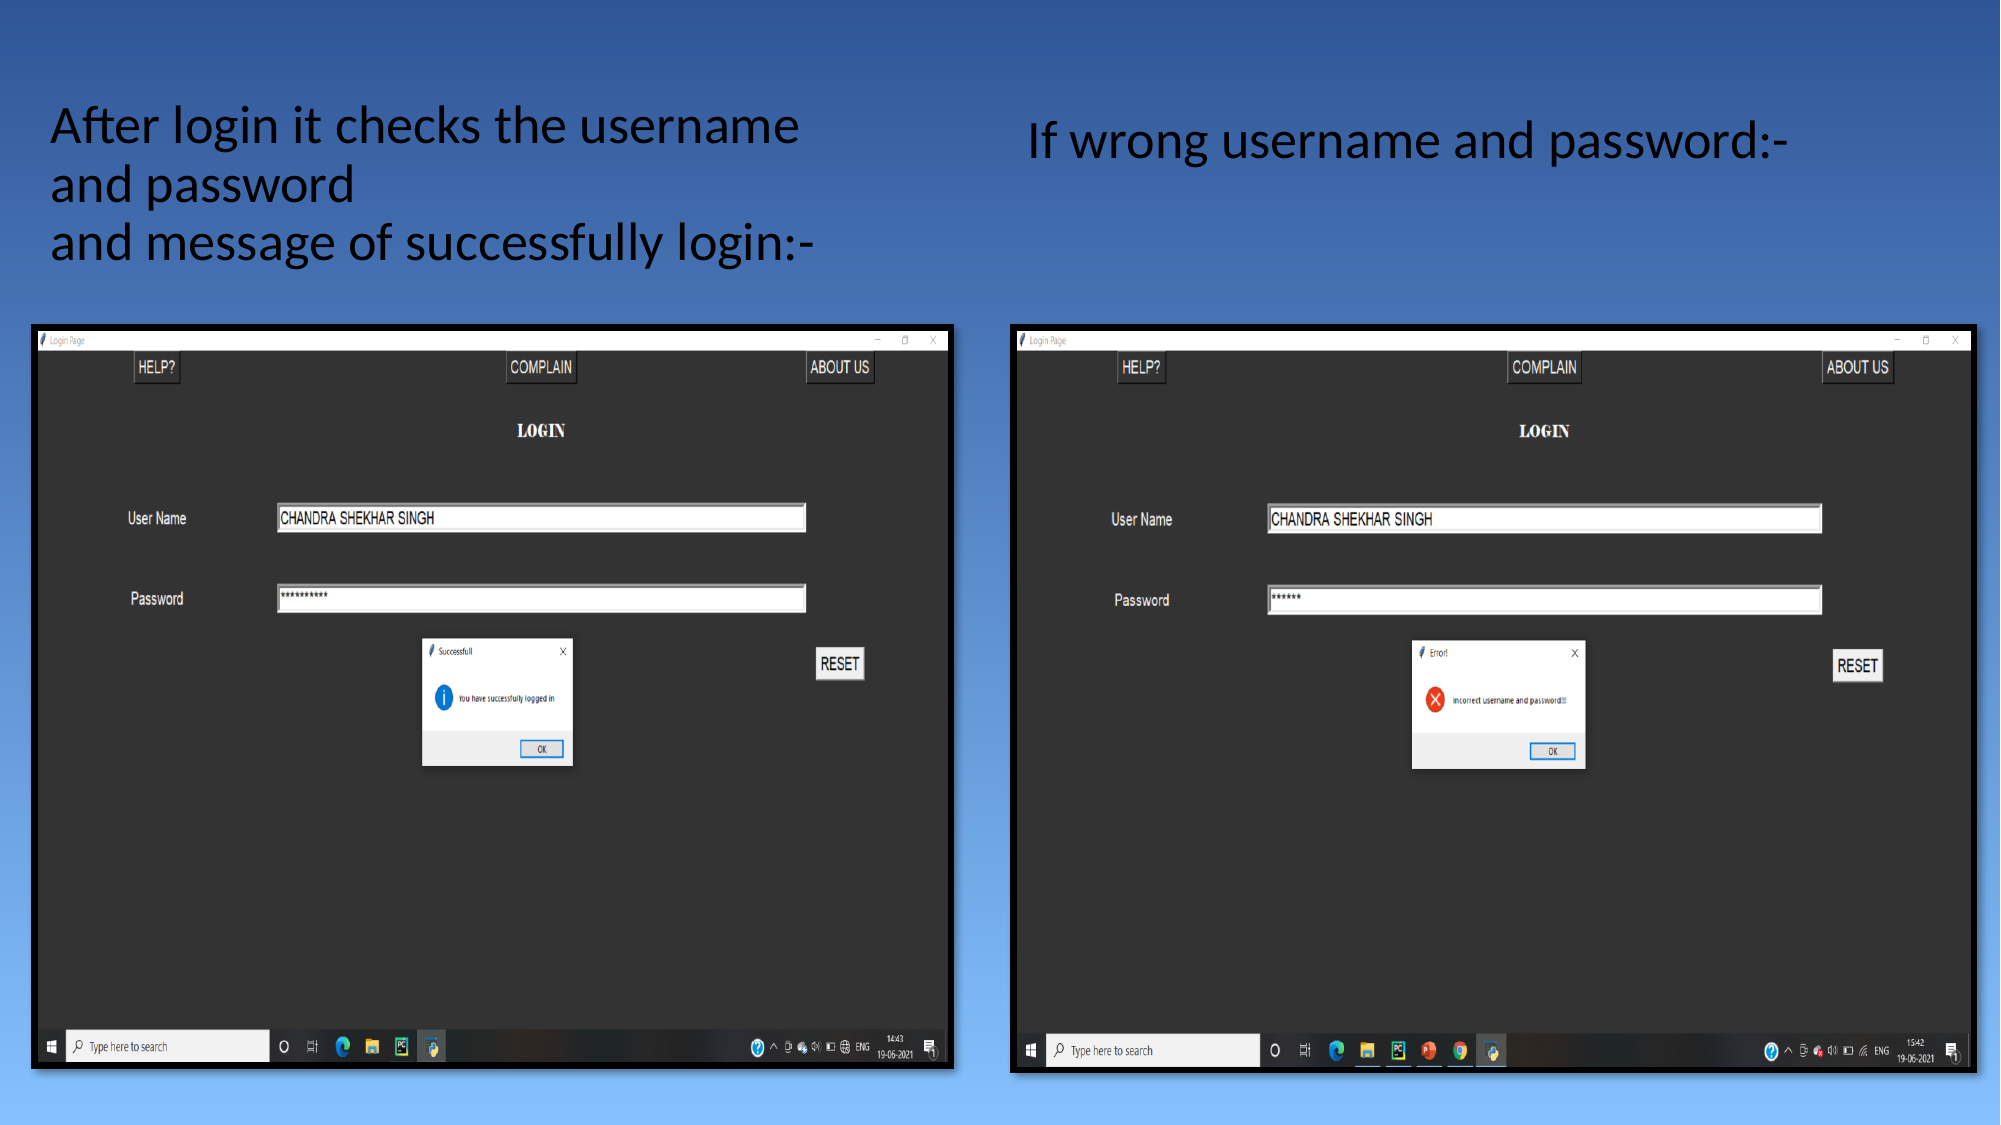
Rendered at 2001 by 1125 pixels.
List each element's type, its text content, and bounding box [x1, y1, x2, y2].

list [1016, 330, 1971, 1067]
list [37, 330, 948, 1063]
list After login it checks the username and password and message of successfully login:- [35, 78, 882, 280]
list If wrong username and password:- [1012, 90, 1863, 178]
